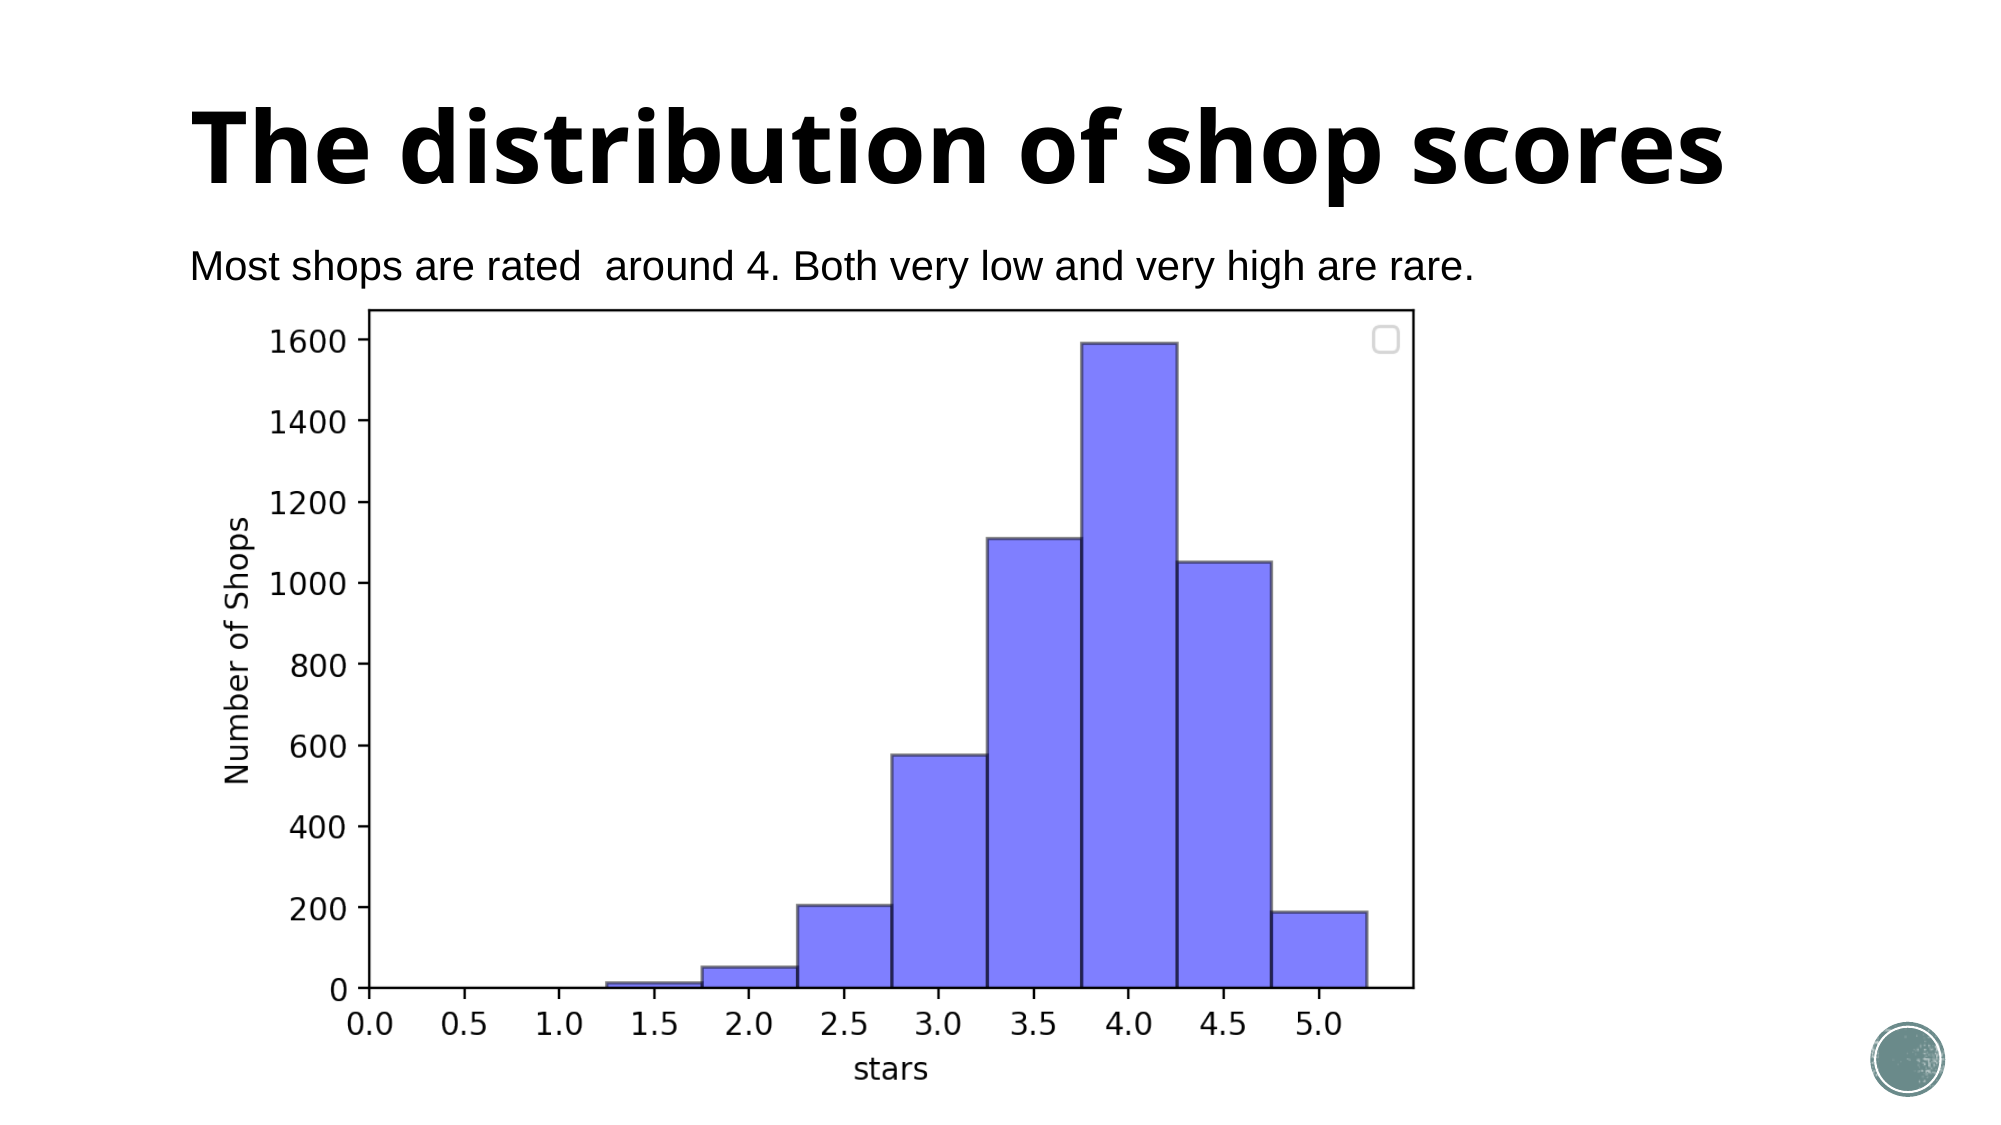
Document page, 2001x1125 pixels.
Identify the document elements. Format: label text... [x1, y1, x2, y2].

title The distribution of shop scores [175, 79, 1826, 237]
list Most shops are rated around 4. Both very low and very high are rare. [174, 237, 1900, 952]
picture [202, 289, 1436, 1108]
